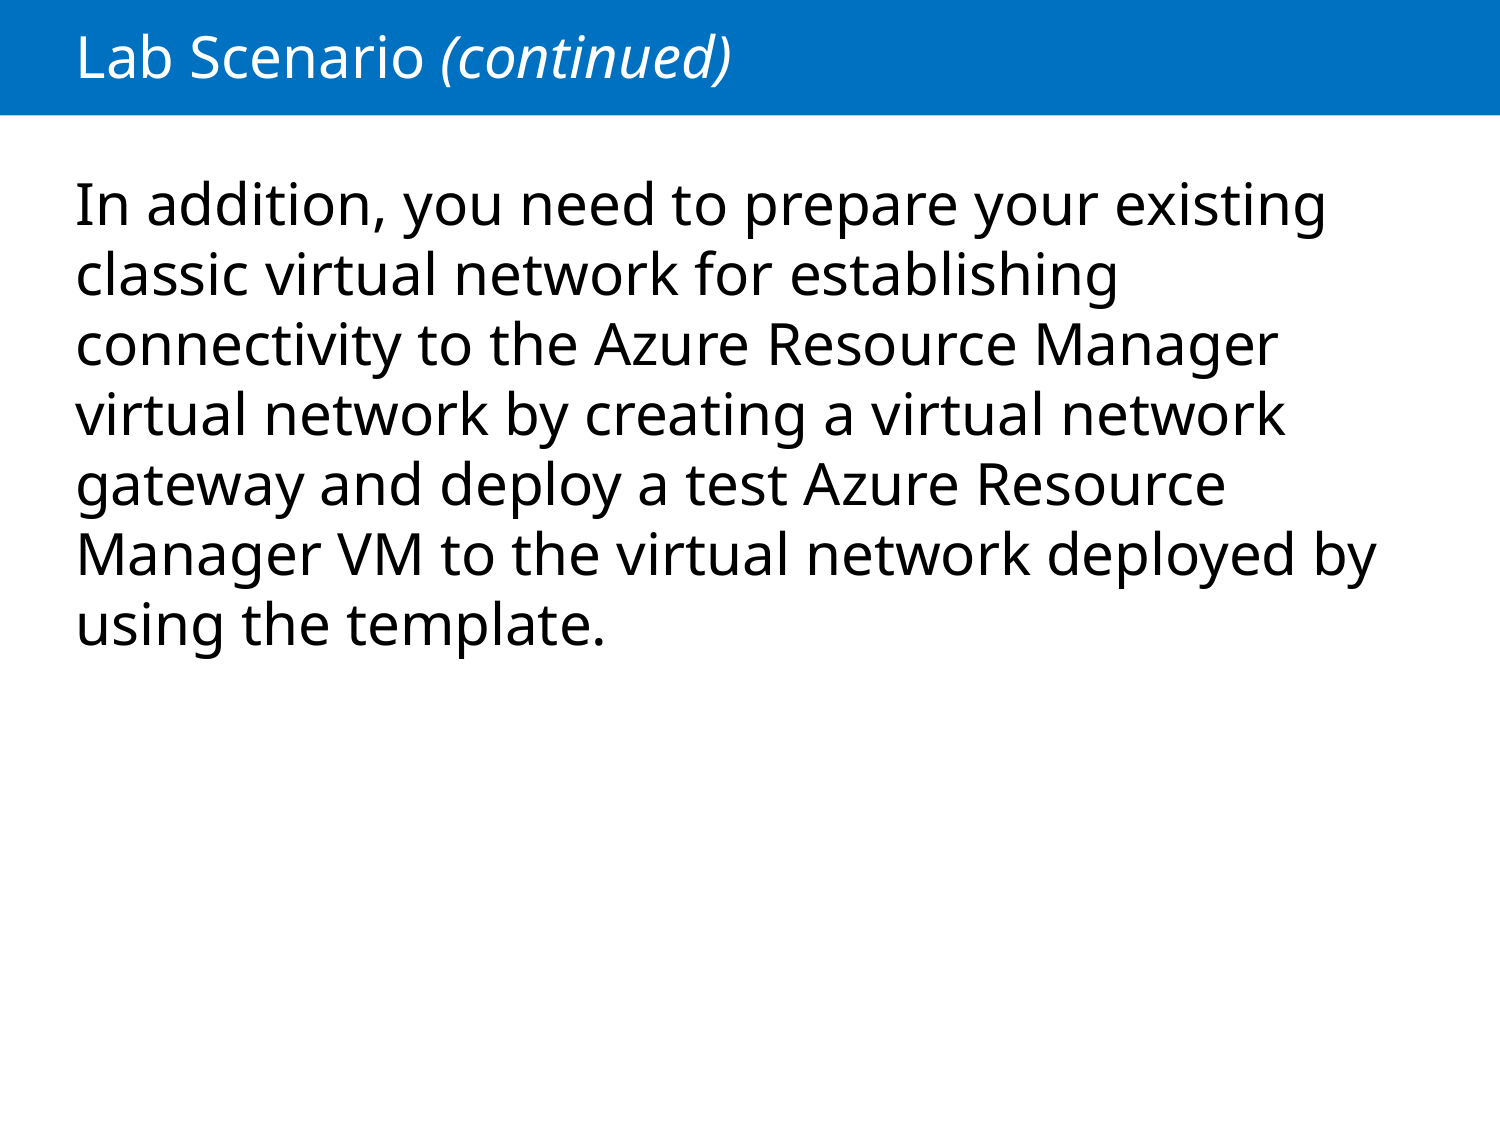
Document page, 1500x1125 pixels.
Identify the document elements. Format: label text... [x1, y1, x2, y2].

title Lab Scenario (continued) [75, 0, 1351, 122]
list In addition, you need to prepare your existing classic virtual network for establishing connectivity to the Azure Resource Manager virtual network by creating a virtual network gateway and deploy a test Azure Resource Manager VM to the virtual network deployed by using the template. [74, 167, 1408, 1013]
